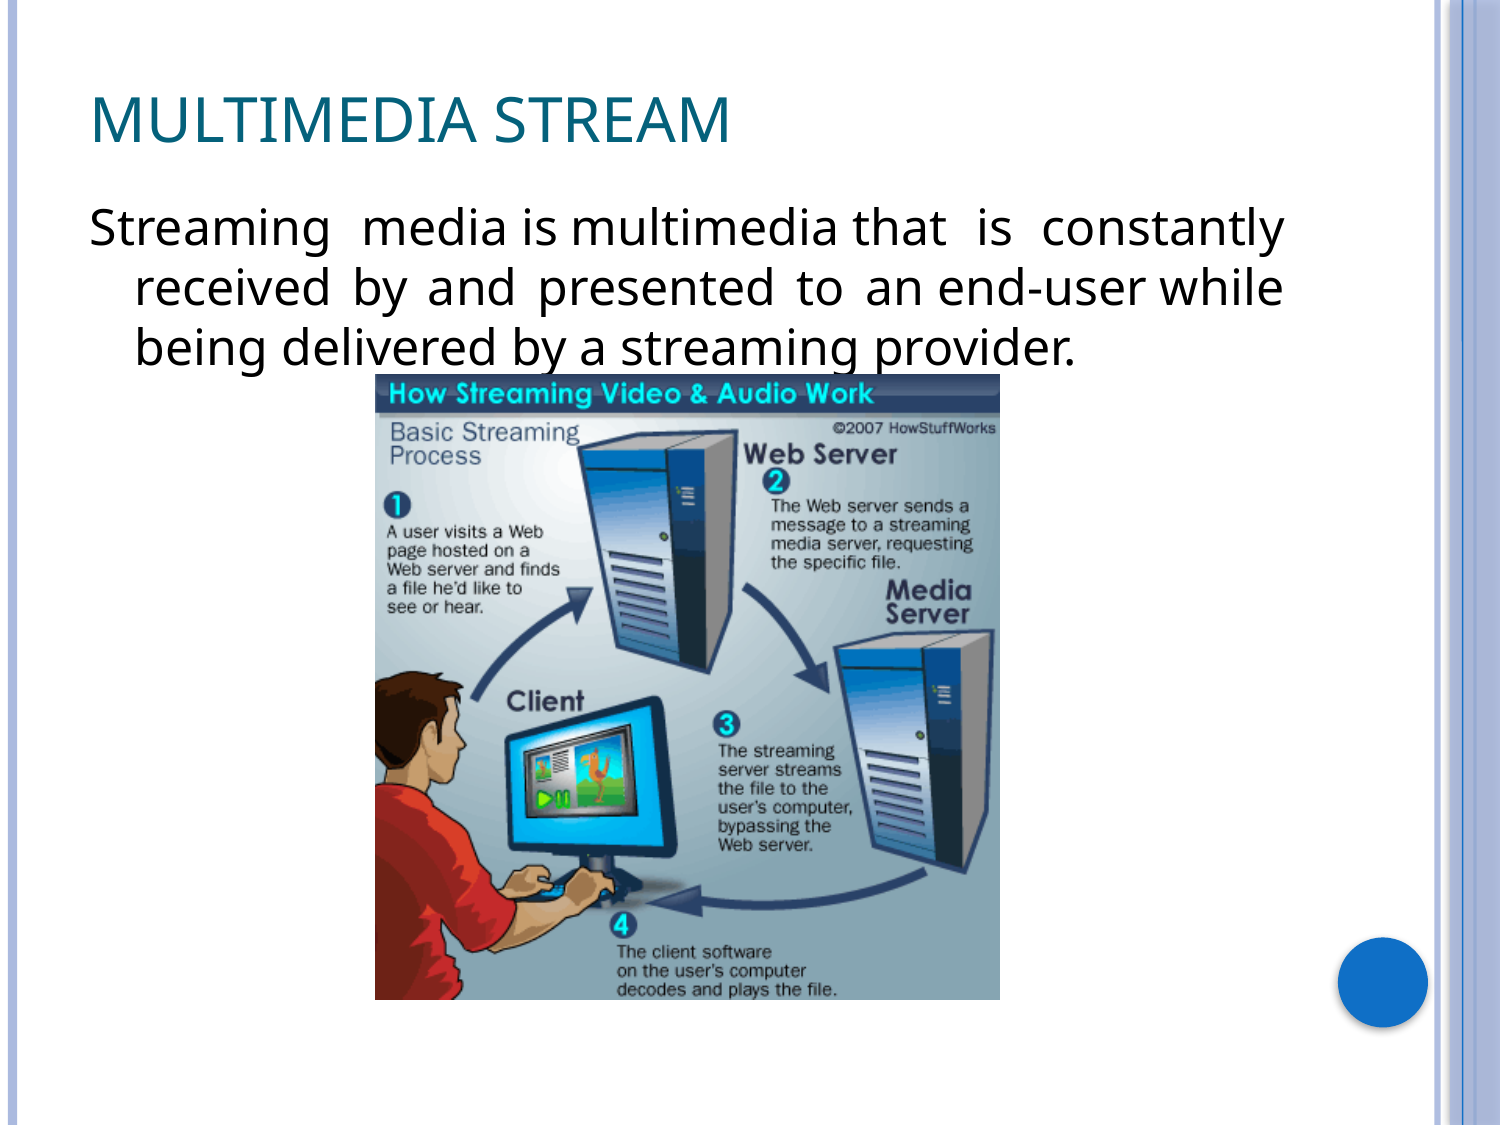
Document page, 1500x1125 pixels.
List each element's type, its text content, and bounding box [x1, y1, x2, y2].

list Streaming media is multimedia that is constantly received by and presented to an end-user while being delivered by a streaming provider. [75, 187, 1300, 1000]
picture [374, 374, 1001, 1001]
title Multimedia stream [75, 45, 1300, 163]
text_box [85, 85, 727, 164]
